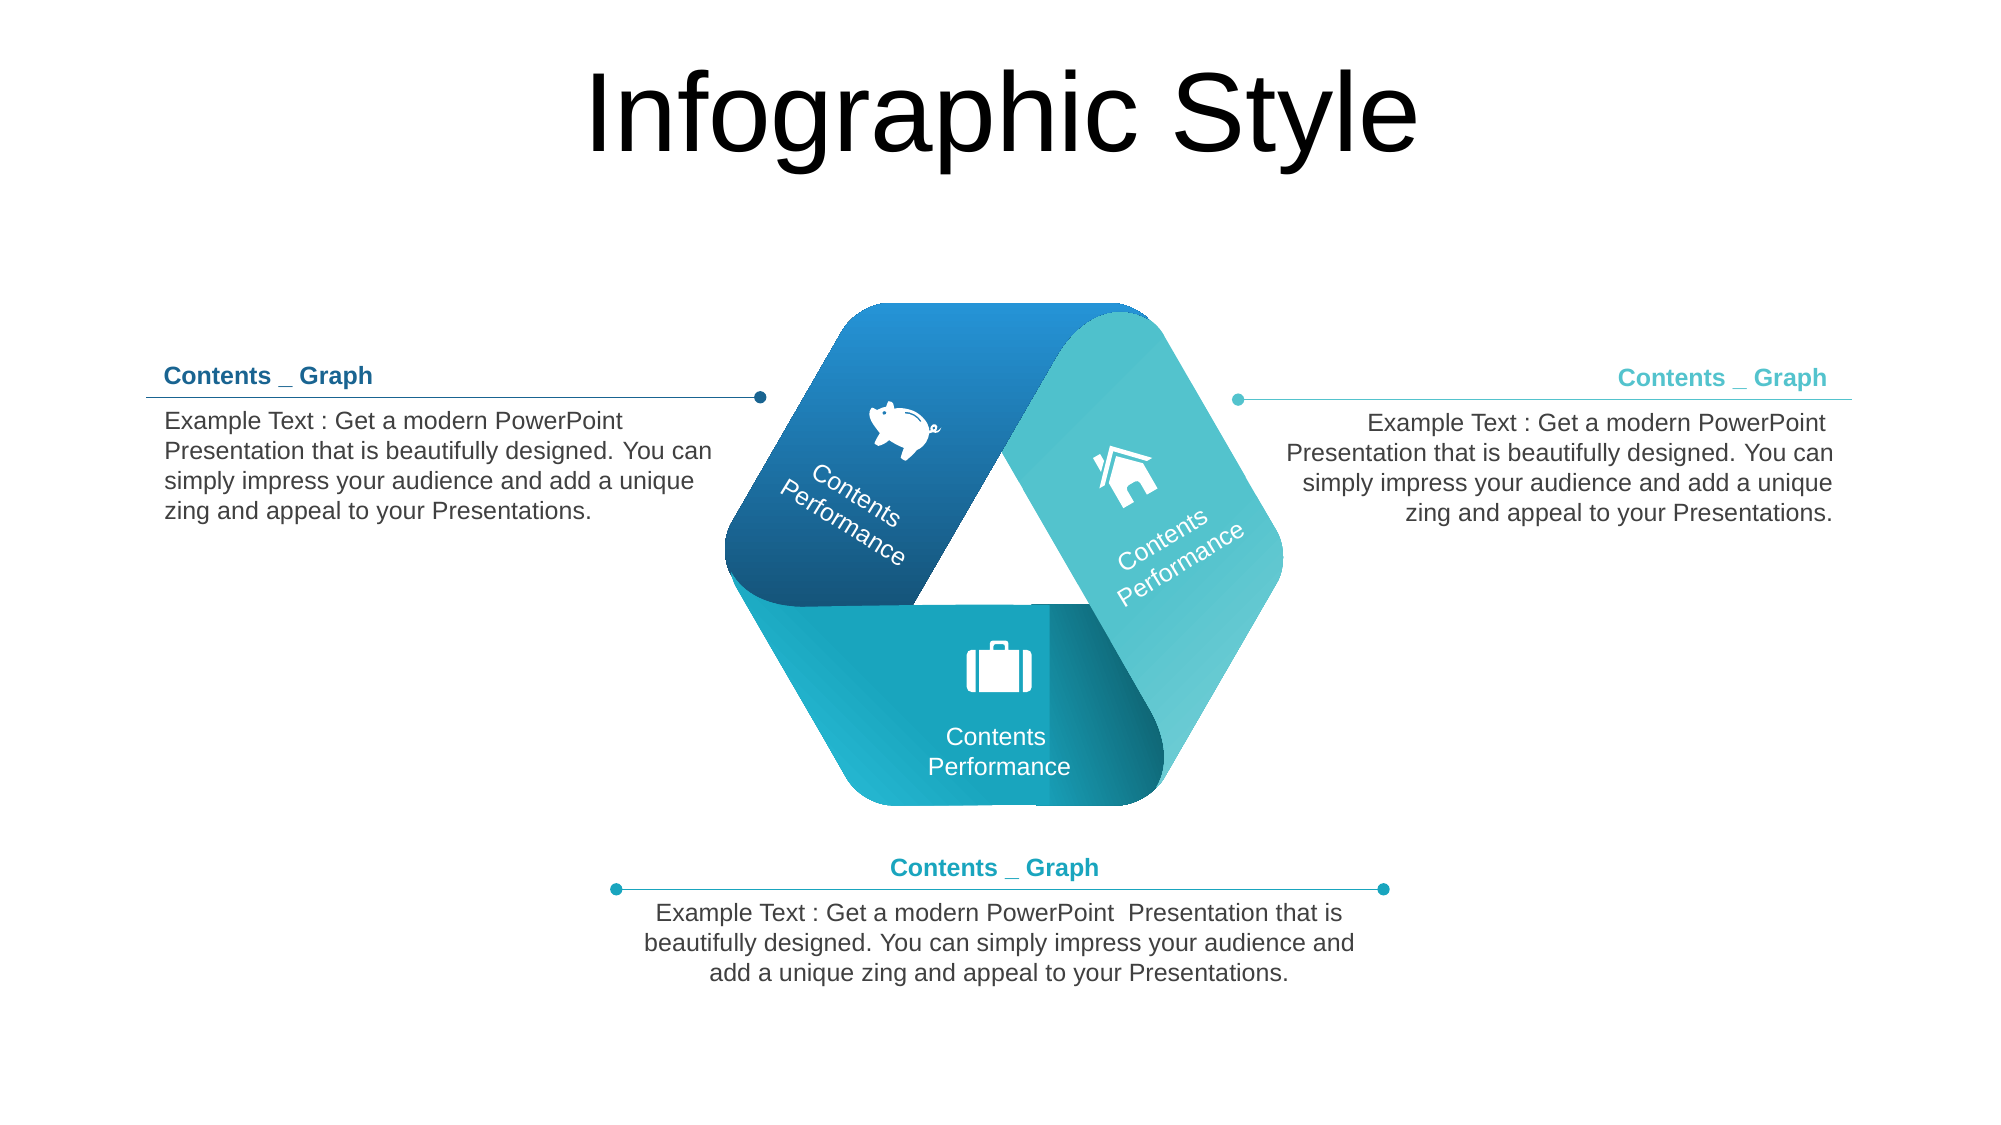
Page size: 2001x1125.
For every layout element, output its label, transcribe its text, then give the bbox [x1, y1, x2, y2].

list Infographic Style [53, 46, 1952, 184]
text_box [1238, 354, 1853, 536]
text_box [616, 843, 1384, 996]
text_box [722, 301, 1277, 806]
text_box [146, 351, 761, 534]
